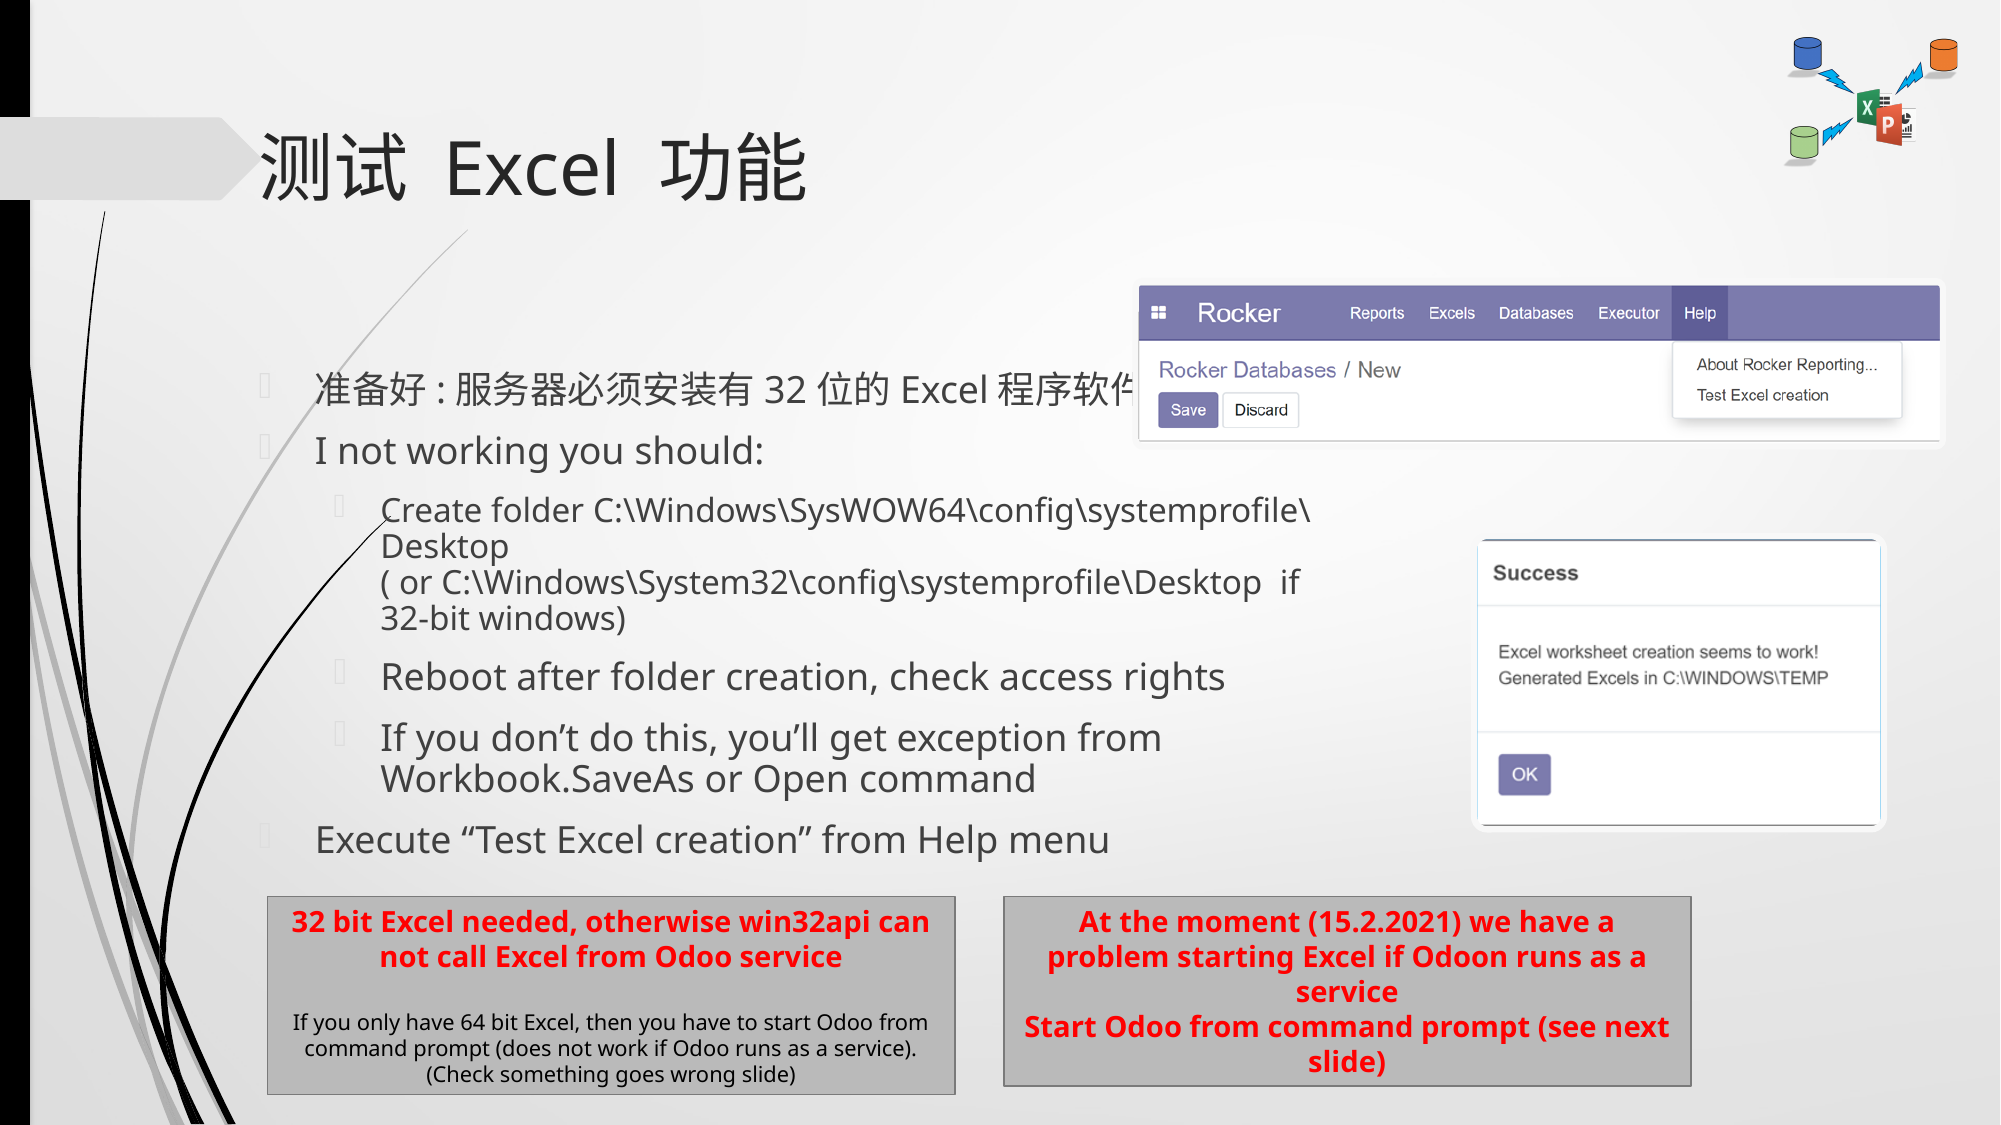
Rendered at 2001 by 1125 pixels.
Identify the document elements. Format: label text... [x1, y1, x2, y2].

picture [1473, 535, 1885, 830]
picture [1135, 280, 1944, 447]
title 测试 Excel 功能 [243, 112, 1099, 315]
list 准备好:服务器必须安装有32位的Excel程序软件 I not working you should: Create folder C:\Windows\SysWOW64\config\systemprofile\Desktop ( or C:\Windows\System32\config\systemprofile\Desktop if 32-bit windows) Reboot after folder creation, check access rights If you don’t do this, you’ll get exception from Workbook.SaveAs or Open command Execute “Test Excel creation” from Help menu [243, 363, 1348, 877]
text_box 32 bit Excel needed, otherwise win32api can not call Excel from Odoo service If you only have 64 bit Excel, then you have to start Odoo from command prompt (does not work if Odoo runs as a service). (Check something goes wrong slide) [267, 896, 956, 1095]
picture [1782, 37, 1958, 168]
text_box At the moment (15.2.2021) we have a problem starting Excel if Odoon runs as a service Start Odoo from command prompt (see next slide) [1003, 896, 1692, 1087]
